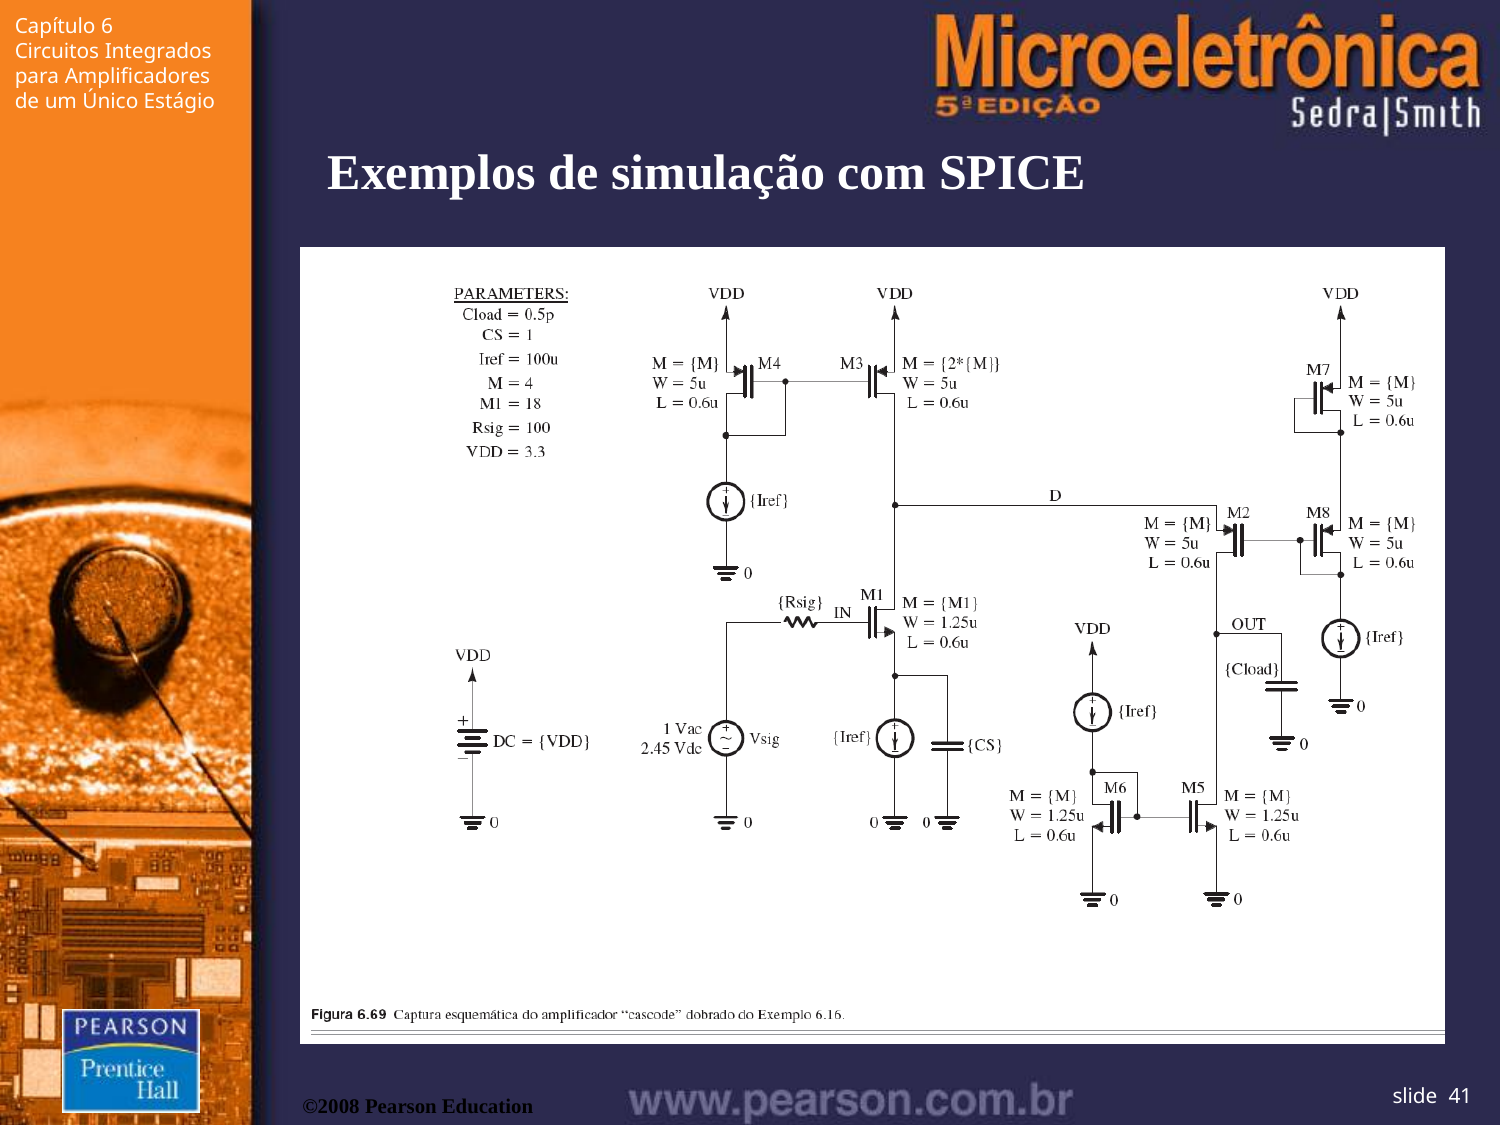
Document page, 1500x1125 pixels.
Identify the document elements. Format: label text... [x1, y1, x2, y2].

text_box Exemplos de simulação com SPICE [312, 132, 1199, 208]
picture [0, 0, 1500, 1125]
